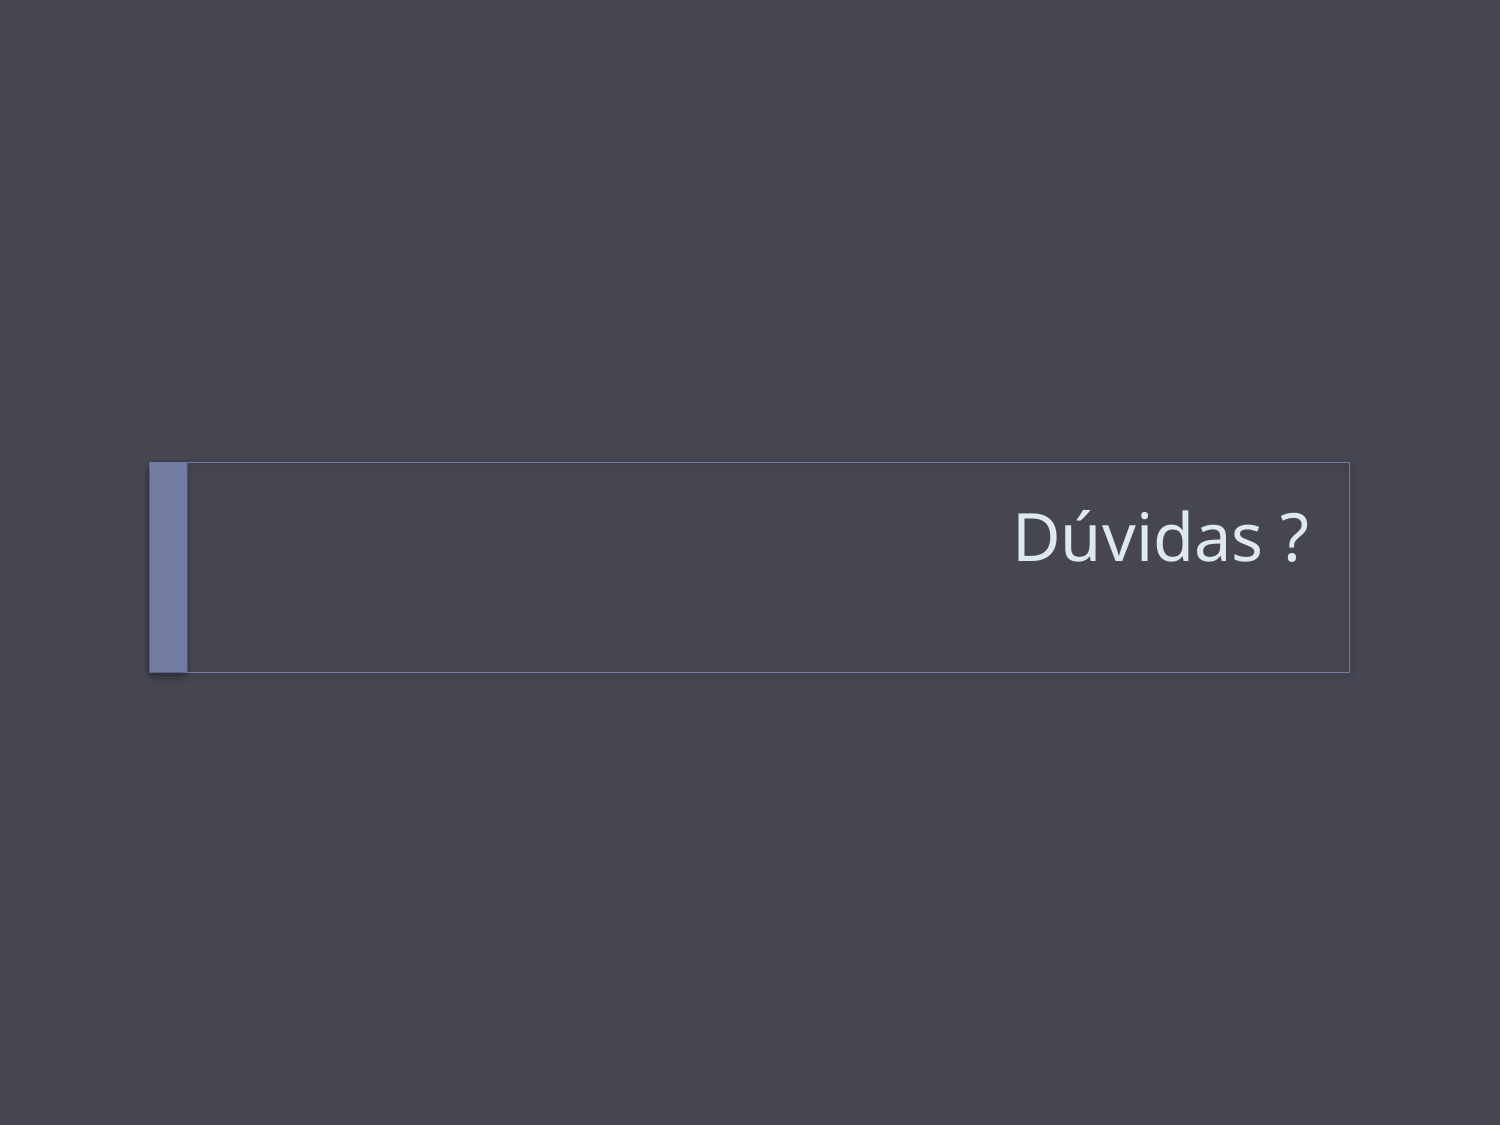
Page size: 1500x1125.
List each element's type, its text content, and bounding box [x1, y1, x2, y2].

title Dúvidas ? [200, 487, 1325, 663]
